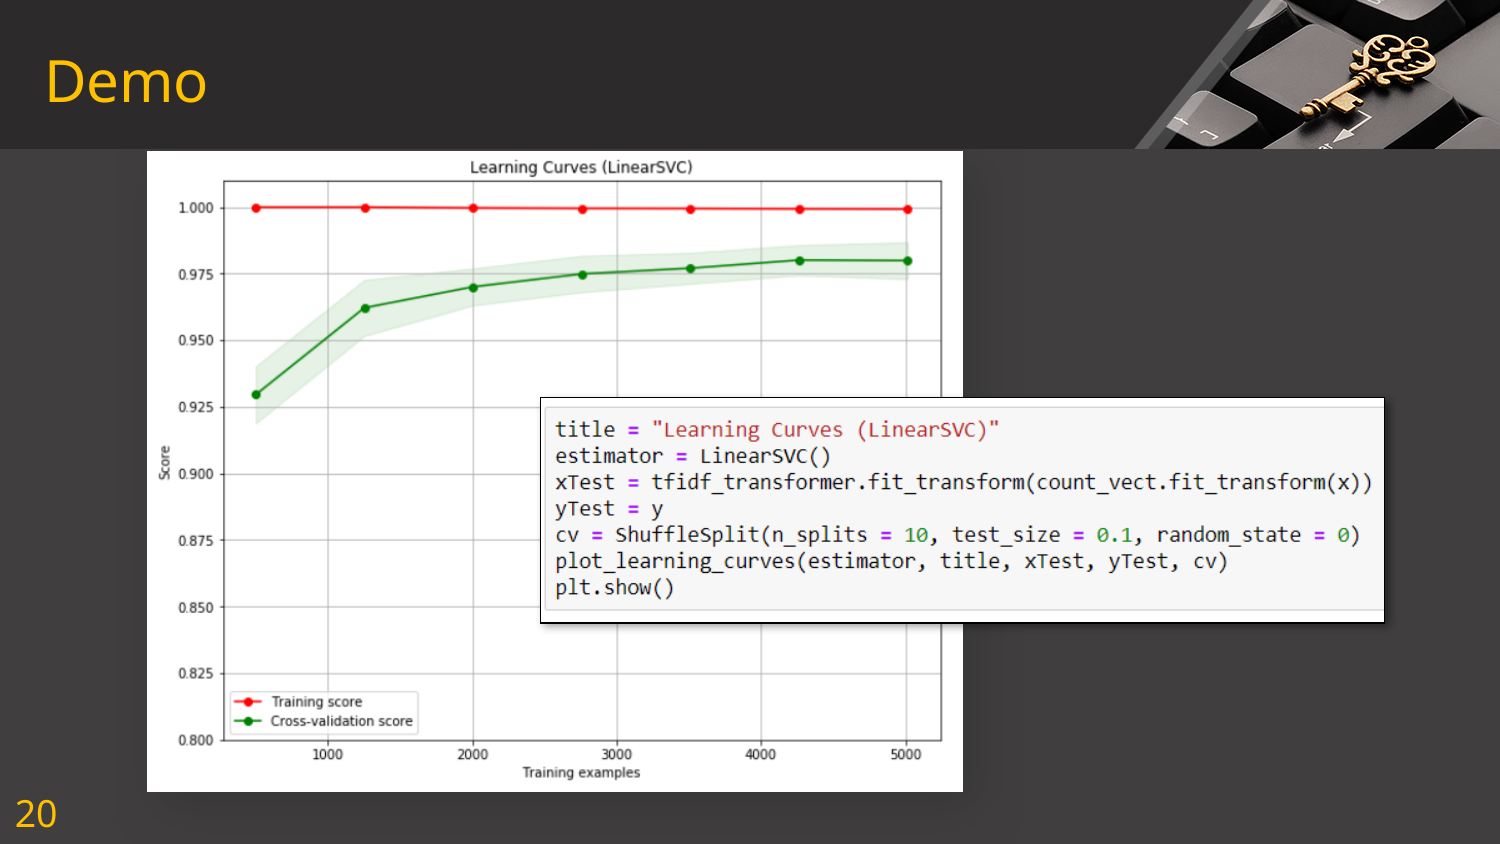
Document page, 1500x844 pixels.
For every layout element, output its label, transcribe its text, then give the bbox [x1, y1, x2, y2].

list Demo [29, 20, 1081, 139]
text_box 20 [0, 782, 77, 843]
picture [0, 0, 1500, 844]
